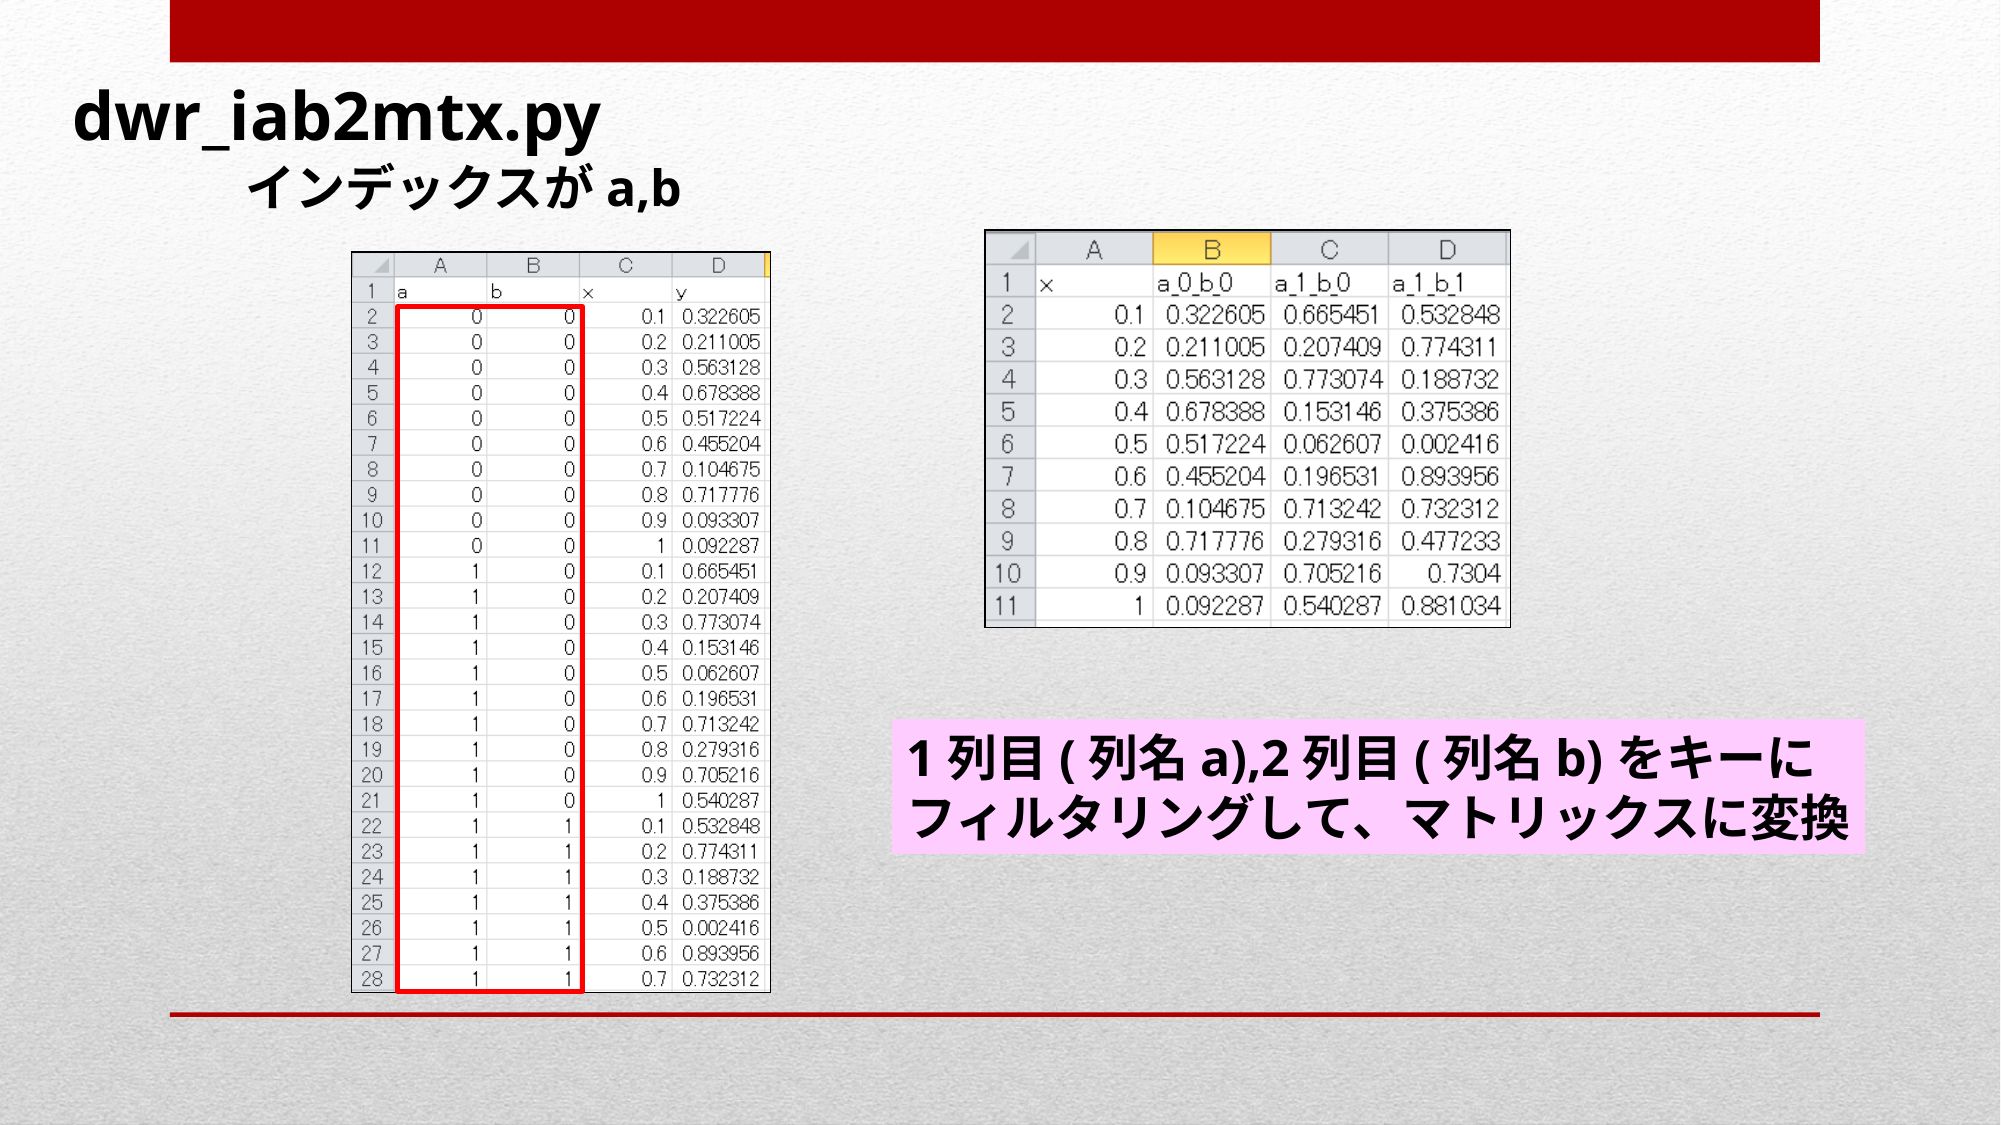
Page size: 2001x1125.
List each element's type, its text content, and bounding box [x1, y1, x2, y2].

text_box インデックスがa,b [230, 148, 697, 224]
picture [984, 229, 1511, 628]
text_box 1列目(列名a),2列目(列名b)をキーに フィルタリングして、マトリックスに変換 [892, 719, 1866, 854]
picture [351, 252, 771, 993]
text_box dwr_iab2mtx.py [57, 66, 1898, 162]
